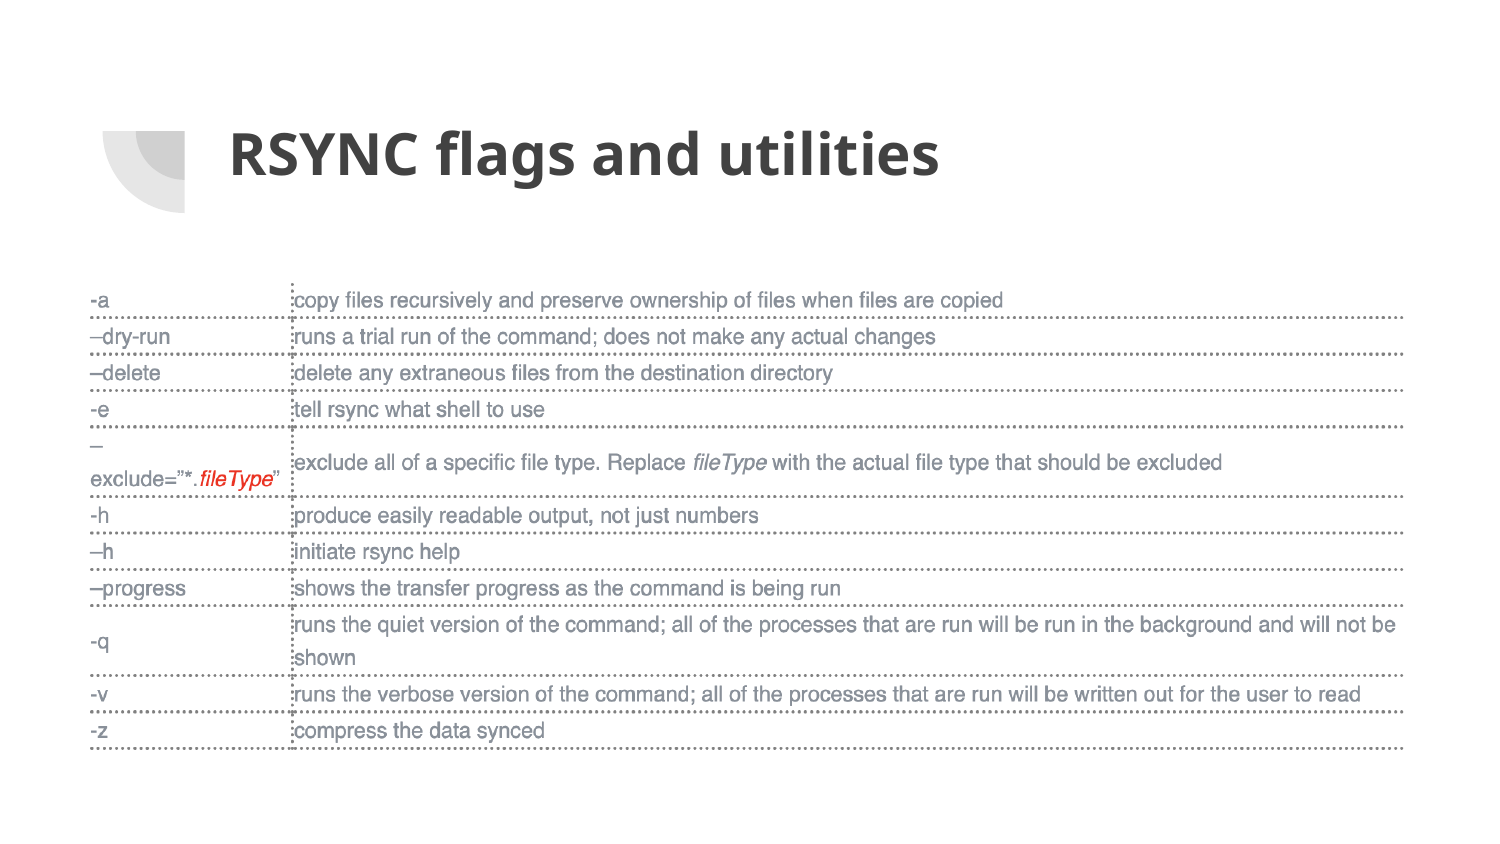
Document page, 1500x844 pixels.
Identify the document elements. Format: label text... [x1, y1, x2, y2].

picture [27, 261, 1458, 751]
title RSYNC flags and utilities [213, 98, 1368, 260]
